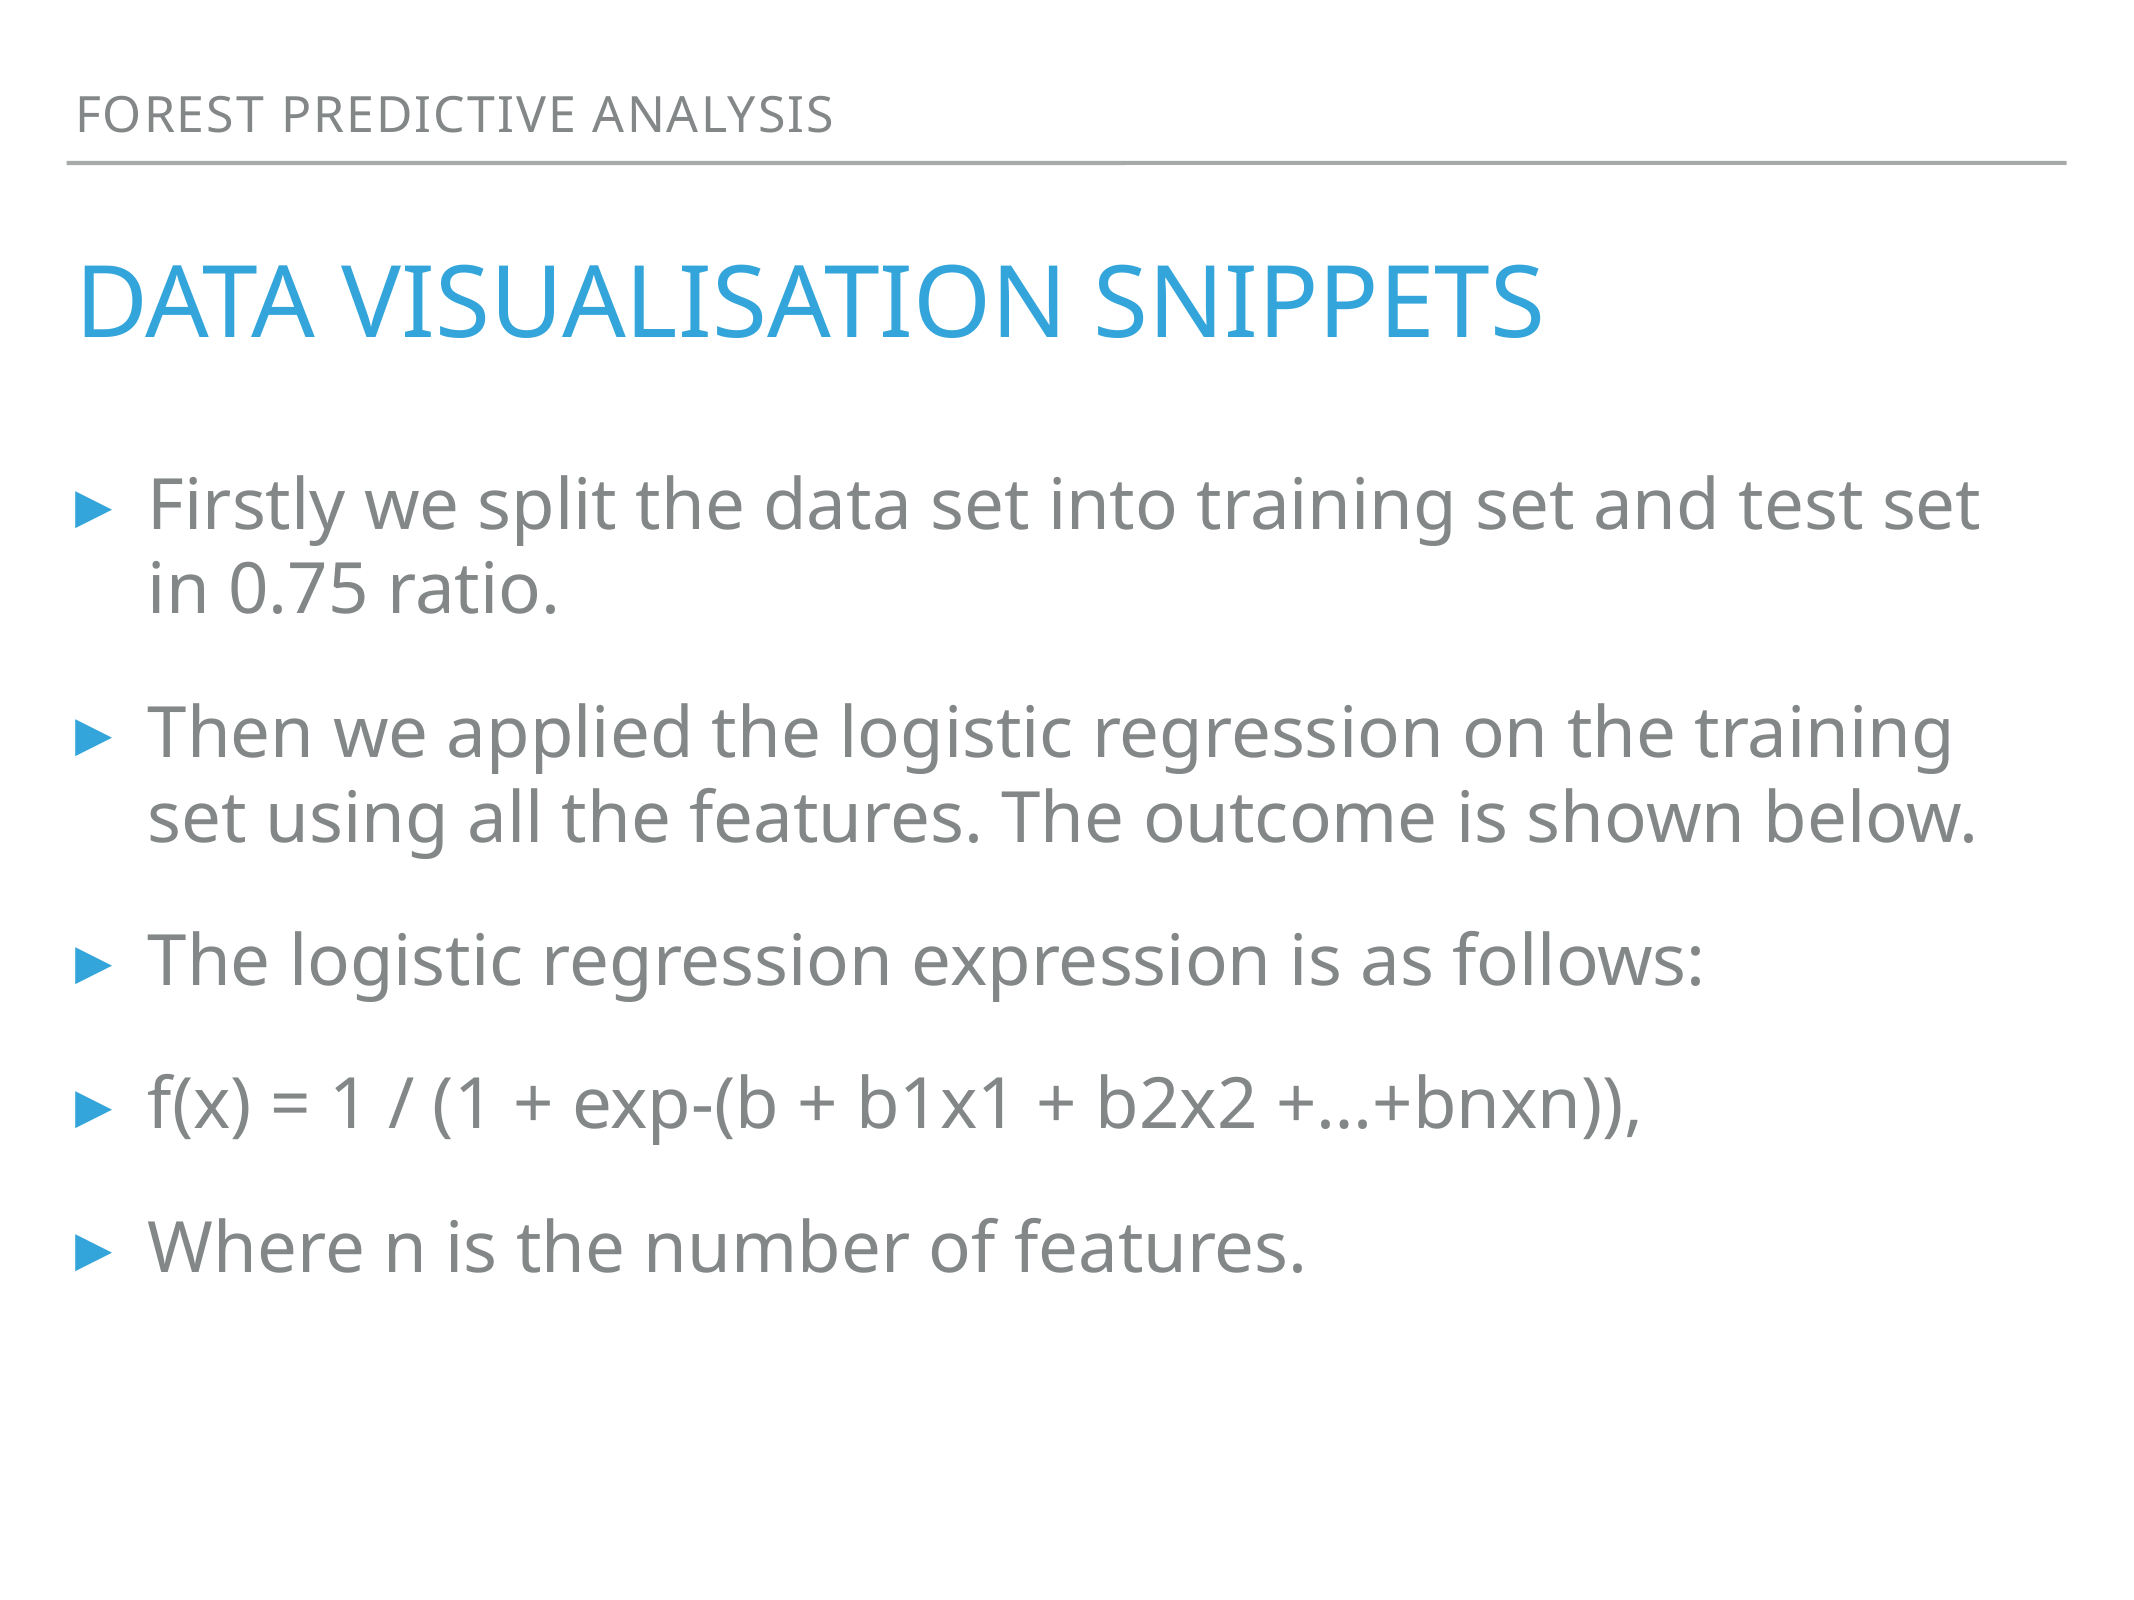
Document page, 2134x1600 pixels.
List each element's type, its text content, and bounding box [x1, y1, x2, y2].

title Data visualisation snippets [66, 251, 2068, 372]
list Forest predictive analysis [66, 74, 1901, 151]
list Firstly we split the data set into training set and test set in 0.75 ratio. Then we applied the logistic regression on the training set using all the features. The outcome is shown below. The logistic regression expression is as follows: f(x) = 1 / (1 + exp-(b + b1x1 + b2x2 +…+bnxn)), Where n is the number of features. [66, 449, 2068, 1453]
